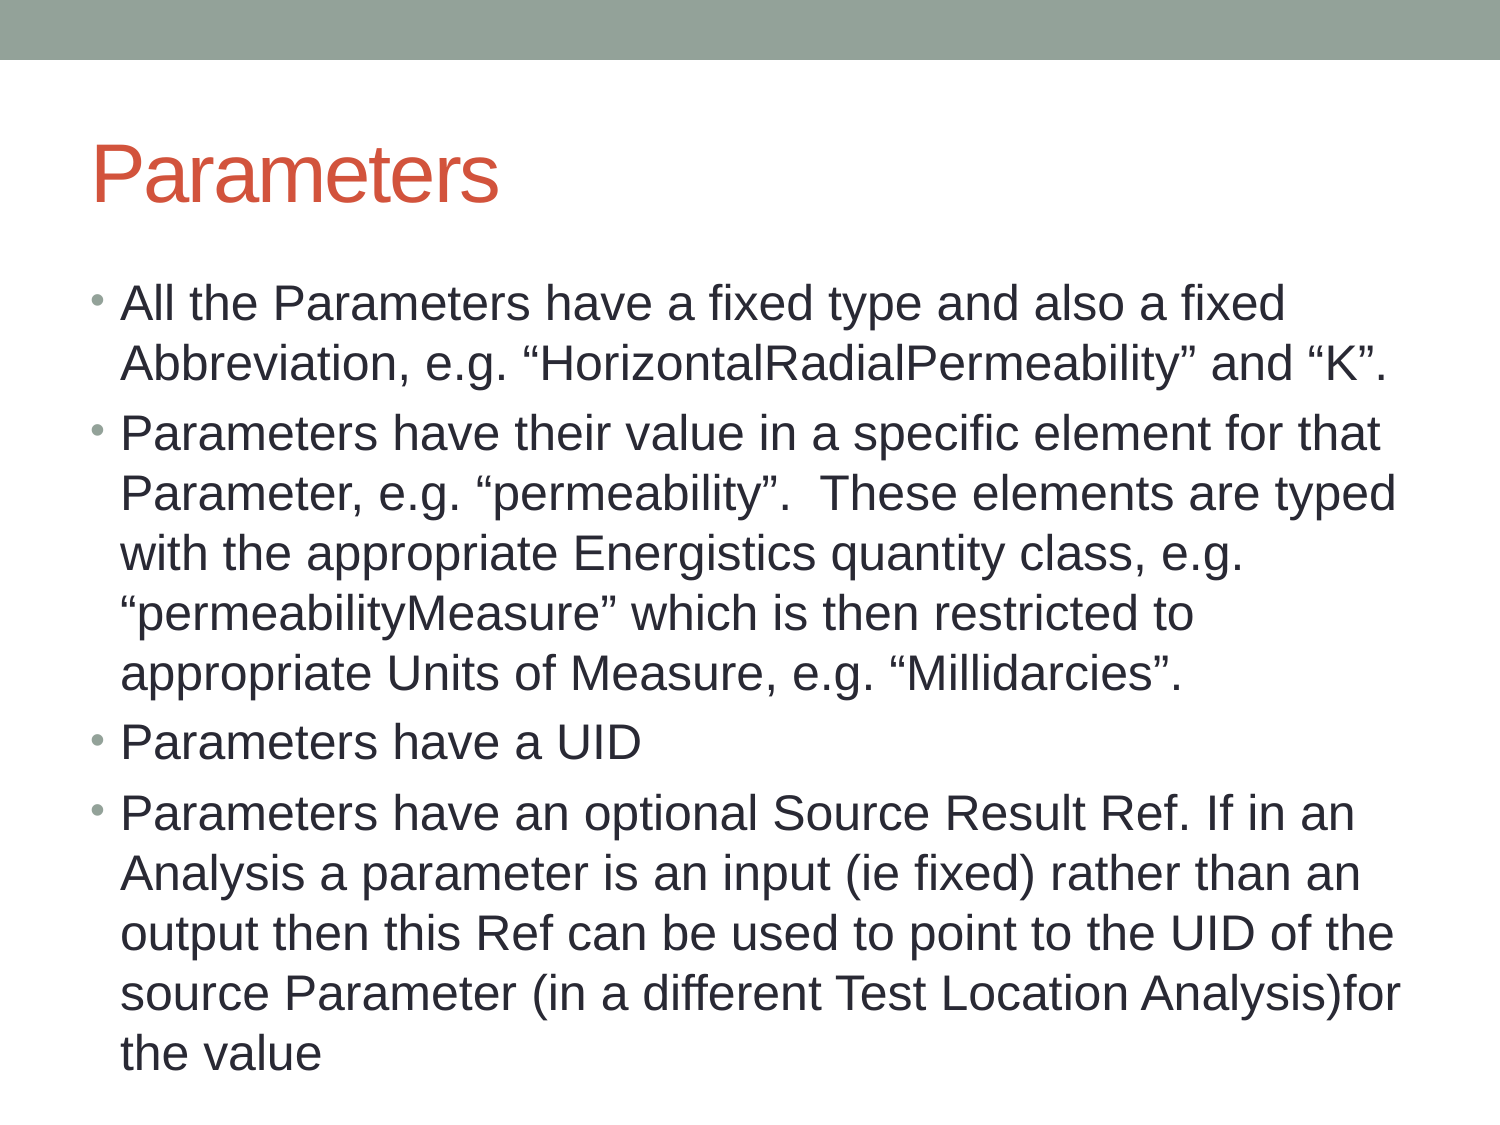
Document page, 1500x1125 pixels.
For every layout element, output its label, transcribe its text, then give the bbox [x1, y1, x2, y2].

list All the Parameters have a fixed type and also a fixed Abbreviation, e.g. “HorizontalRadialPermeability” and “K”. Parameters have their value in a specific element for that Parameter, e.g. “permeability”. These elements are typed with the appropriate Energistics quantity class, e.g. “permeabilityMeasure” which is then restricted to appropriate Units of Measure, e.g. “Millidarcies”. Parameters have a UID Parameters have an optional Source Result Ref. If in an Analysis a parameter is an input (ie fixed) rather than an output then this Ref can be used to point to the UID of the source Parameter (in a different Test Location Analysis)for the value [75, 262, 1425, 1106]
title Parameters [75, 87, 1425, 250]
